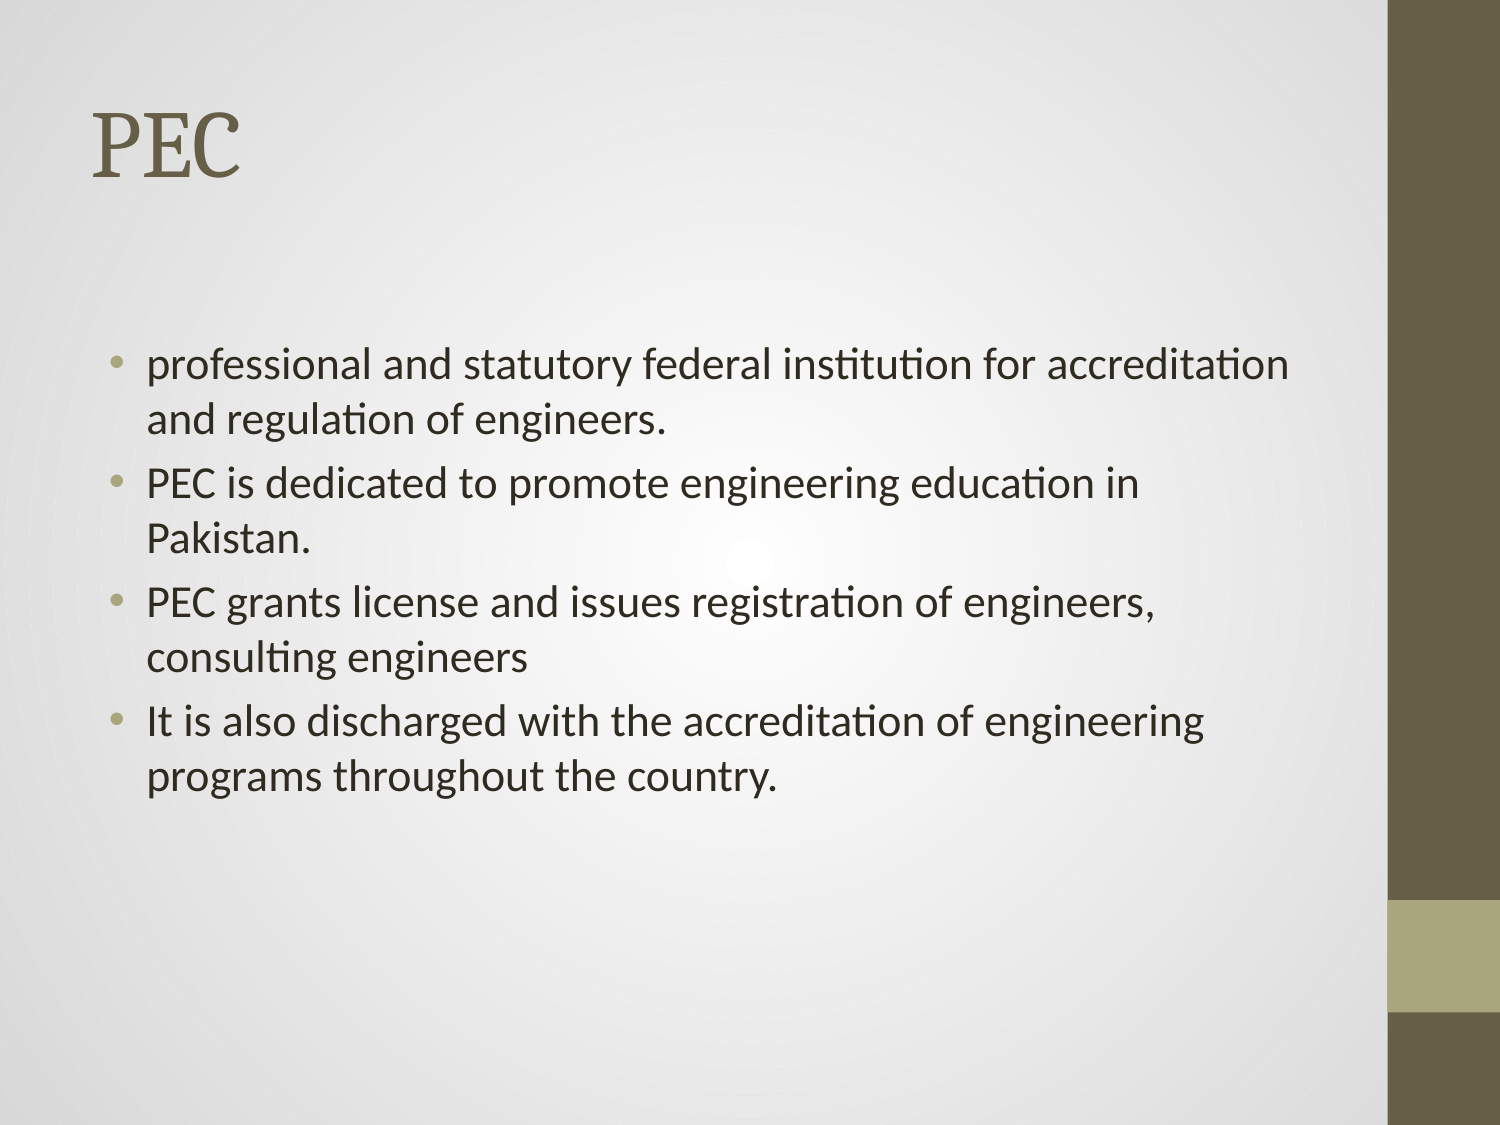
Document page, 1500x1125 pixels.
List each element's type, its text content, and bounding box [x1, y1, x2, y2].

list professional and statutory federal institution for accreditation and regulation of engineers. PEC is dedicated to promote engineering education in Pakistan. PEC grants license and issues registration of engineers, consulting engineers It is also discharged with the accreditation of engineering programs throughout the country. [75, 262, 1325, 1050]
title PEC [75, 45, 1325, 233]
